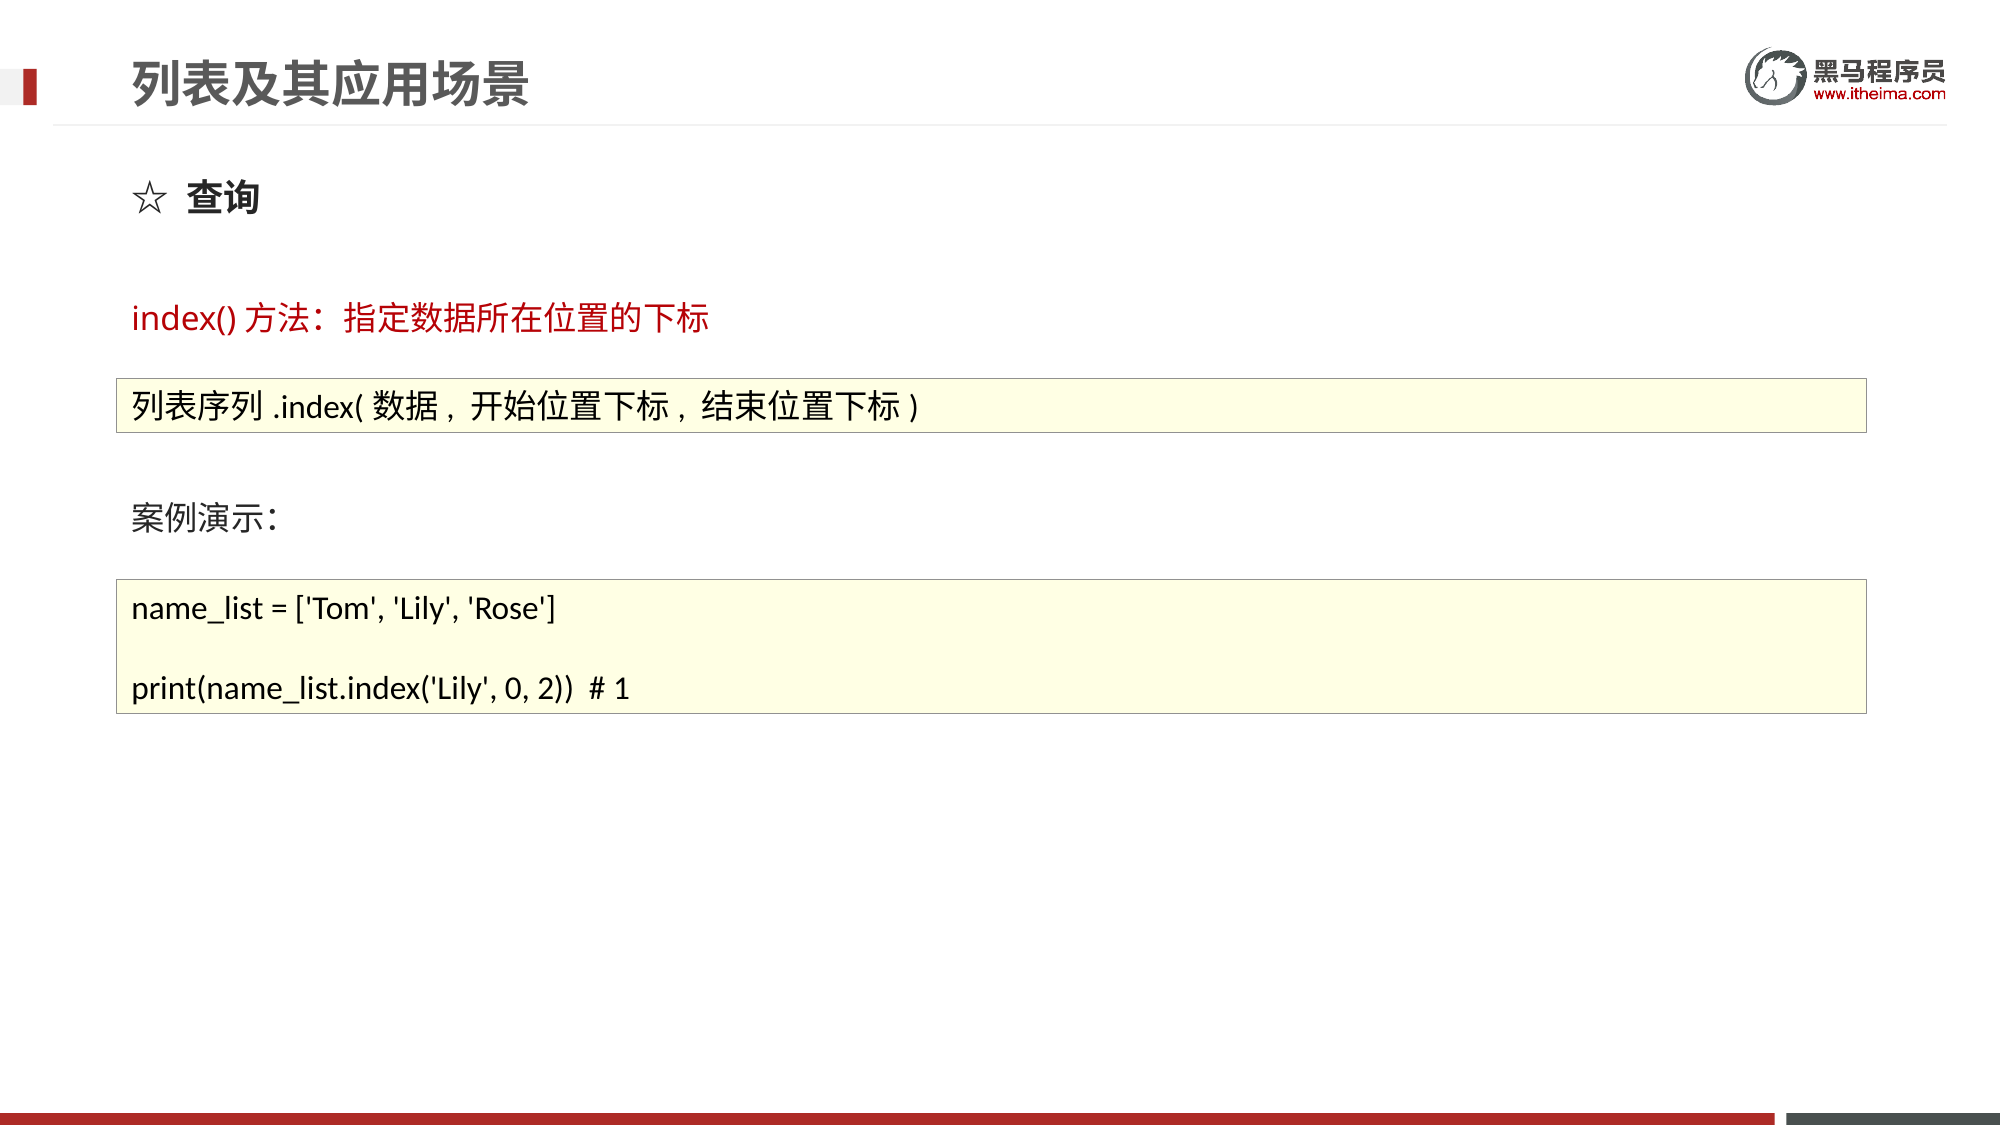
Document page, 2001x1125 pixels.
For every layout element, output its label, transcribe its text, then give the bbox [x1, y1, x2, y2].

list ☆ 查询 [116, 154, 1880, 239]
text_box name_list = ['Tom', 'Lily', 'Rose'] print(name_list.index('Lily', 0, 2)) # 1 [116, 578, 1867, 714]
list index()方法：指定数据所在位置的下标 案例演示： [116, 270, 1880, 963]
title 列表及其应用场景 [116, 40, 1556, 125]
picture [1744, 46, 1946, 106]
text_box 列表序列.index(数据, 开始位置下标, 结束位置下标) [116, 378, 1867, 433]
